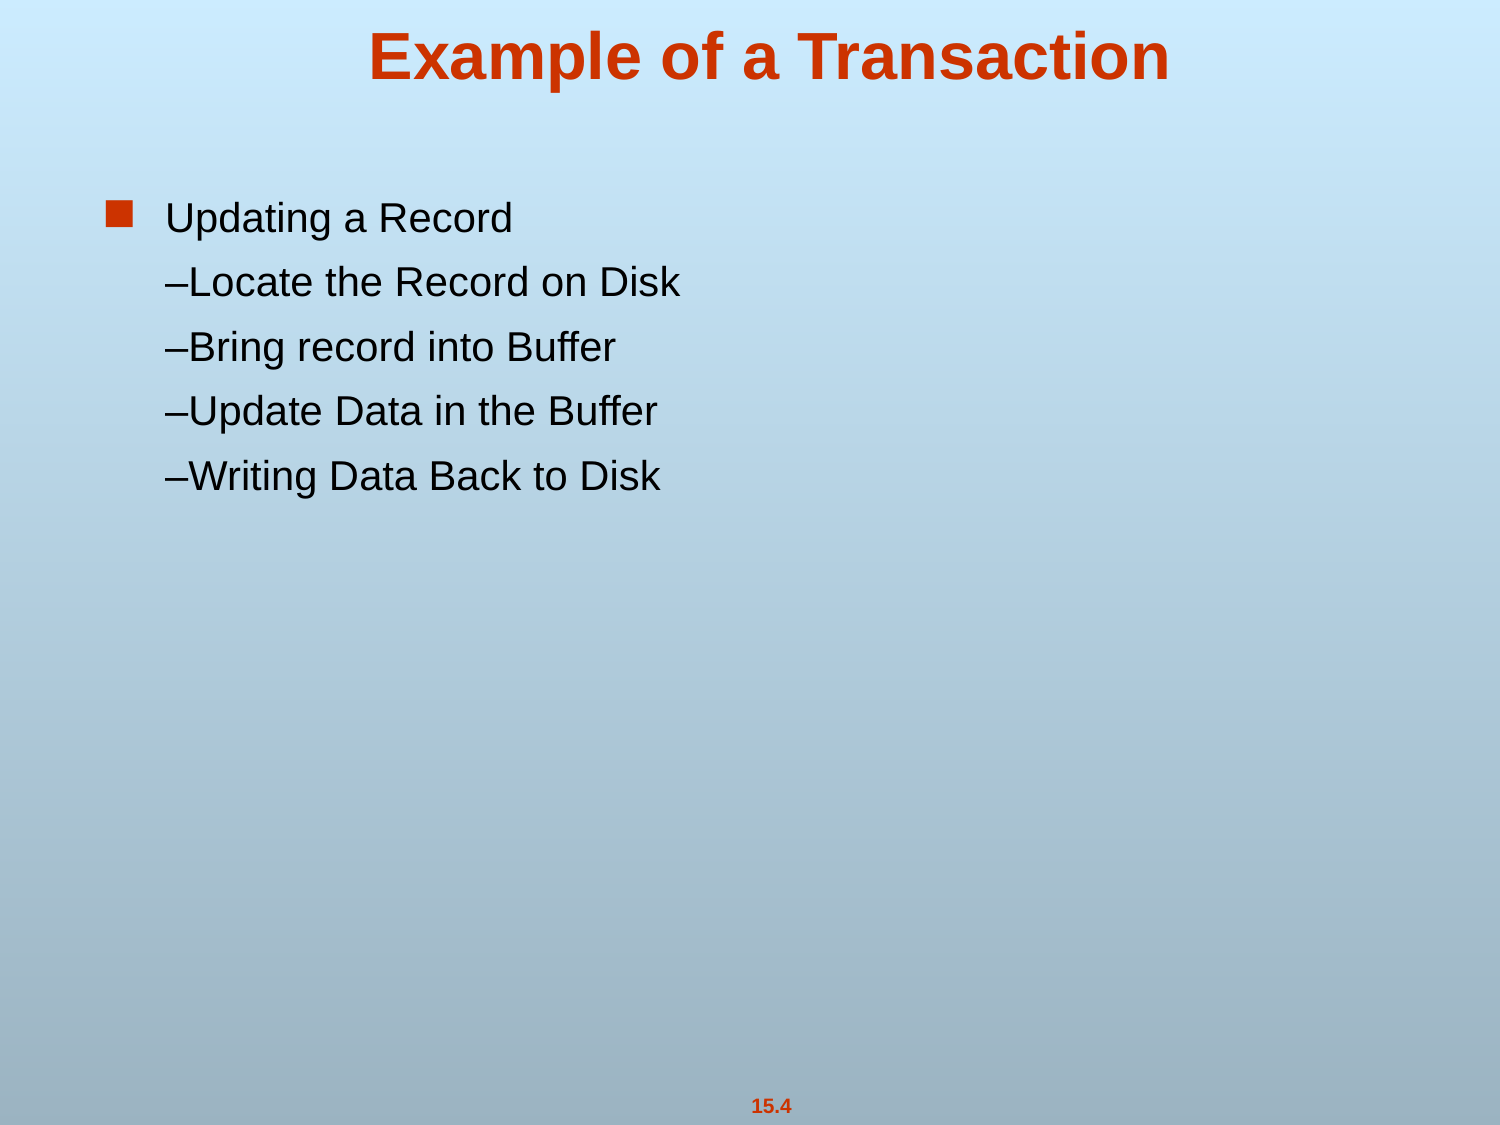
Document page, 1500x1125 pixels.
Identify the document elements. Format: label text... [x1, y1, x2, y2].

list Updating a Record –Locate the Record on Disk –Bring record into Buffer –Update Data in the Buffer –Writing Data Back to Disk [93, 182, 1382, 984]
title Example of a Transaction [107, 0, 1434, 101]
